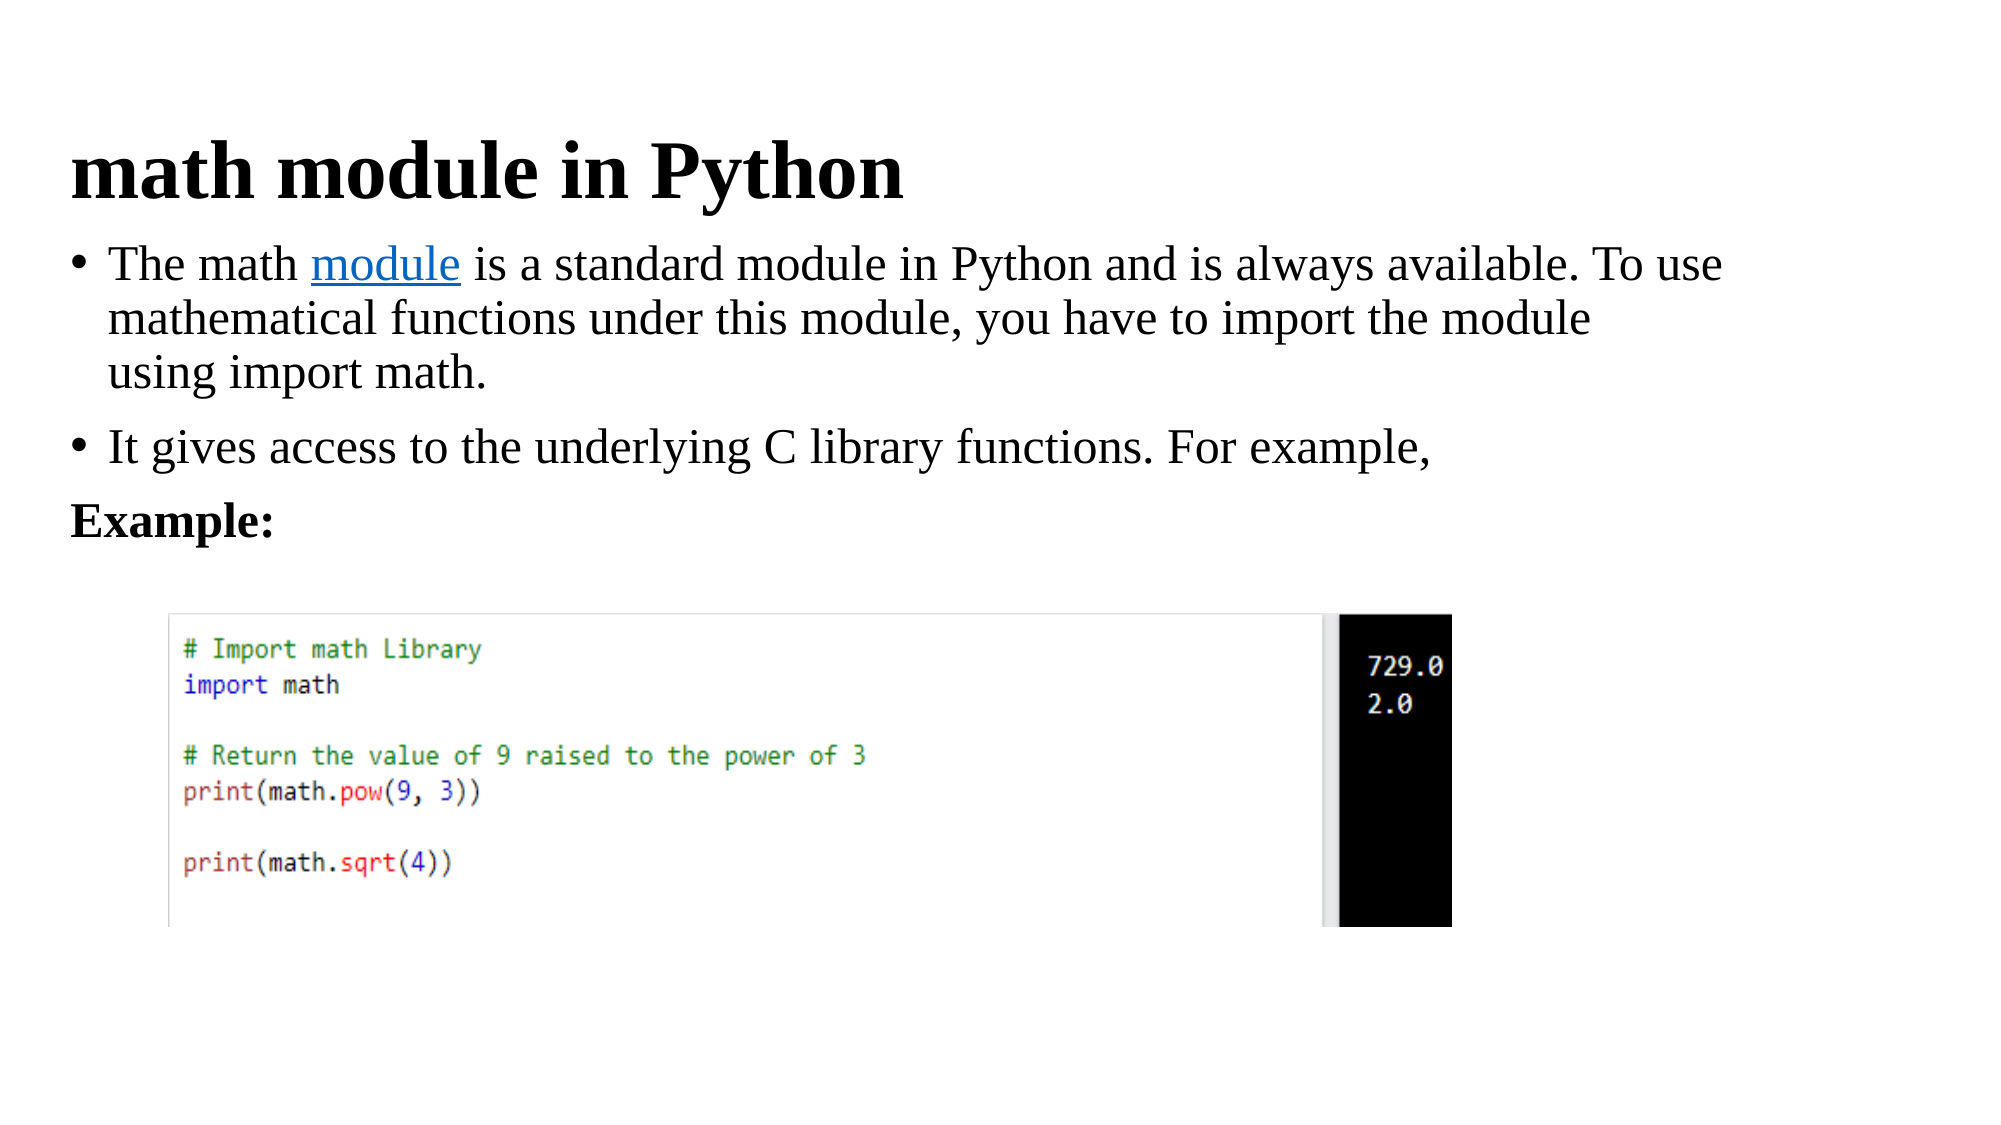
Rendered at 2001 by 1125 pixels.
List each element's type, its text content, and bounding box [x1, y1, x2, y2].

picture [167, 613, 1452, 927]
list math module in Python The math module is a standard module in Python and is always available. To use mathematical functions under this module, you have to import the module using import math. It gives access to the underlying C library functions. For example, Example: [55, 118, 1781, 1062]
